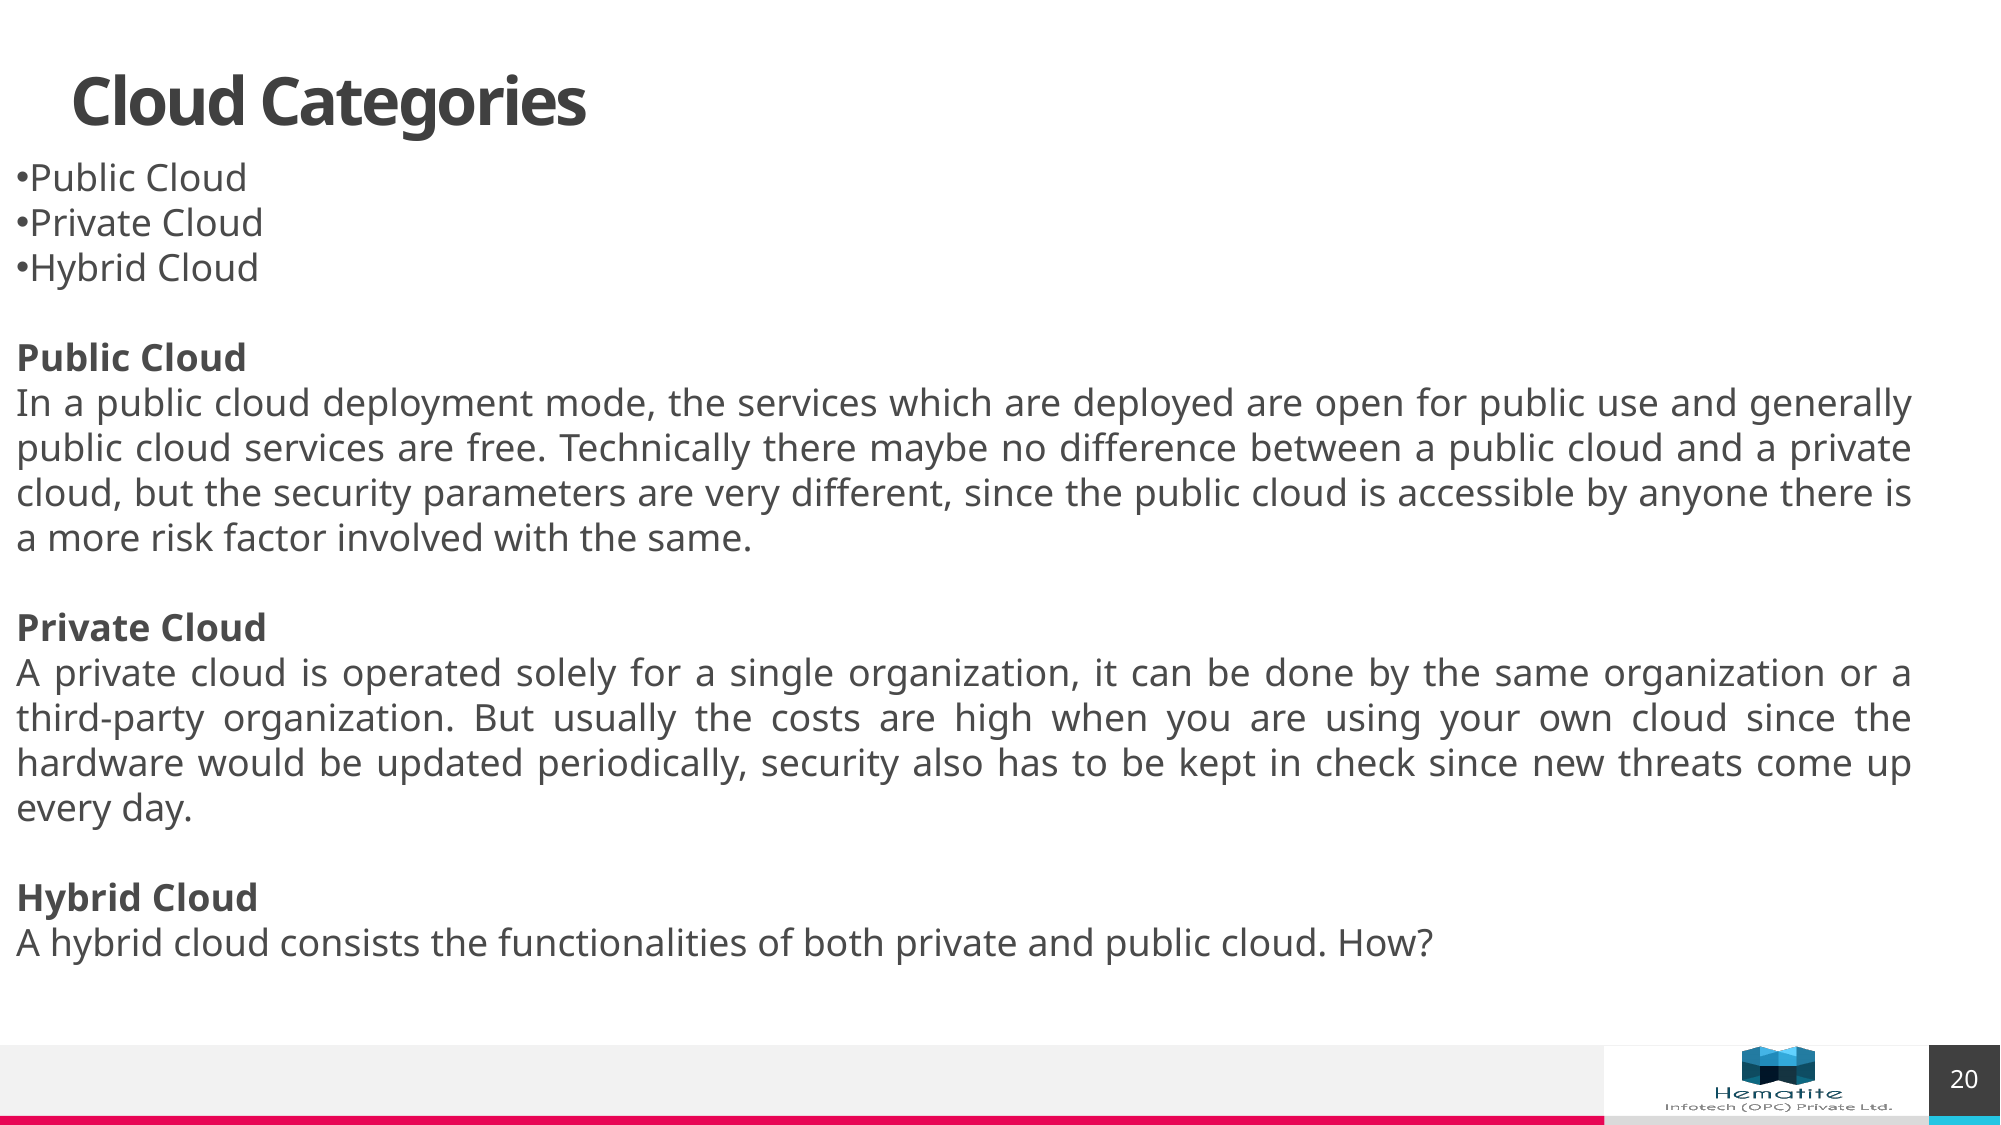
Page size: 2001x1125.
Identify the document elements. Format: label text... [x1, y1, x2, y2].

text_box Public Cloud Private Cloud Hybrid Cloud Public Cloud In a public cloud deployment mode, the services which are deployed are open for public use and generally public cloud services are free. Technically there maybe no difference between a public cloud and a private cloud, but the security parameters are very different, since the public cloud is accessible by anyone there is a more risk factor involved with the same. Private Cloud A private cloud is operated solely for a single organization, it can be done by the same organization or a third-party organization. But usually the costs are high when you are using your own cloud since the hardware would be updated periodically, security also has to be kept in check since new threats come up every day. Hybrid Cloud A hybrid cloud consists the functionalities of both private and public cloud. How? [1, 146, 1930, 972]
picture [1645, 1043, 1907, 1115]
slide_number 20 [1929, 1045, 2000, 1116]
title Cloud Categories [70, 67, 1930, 139]
